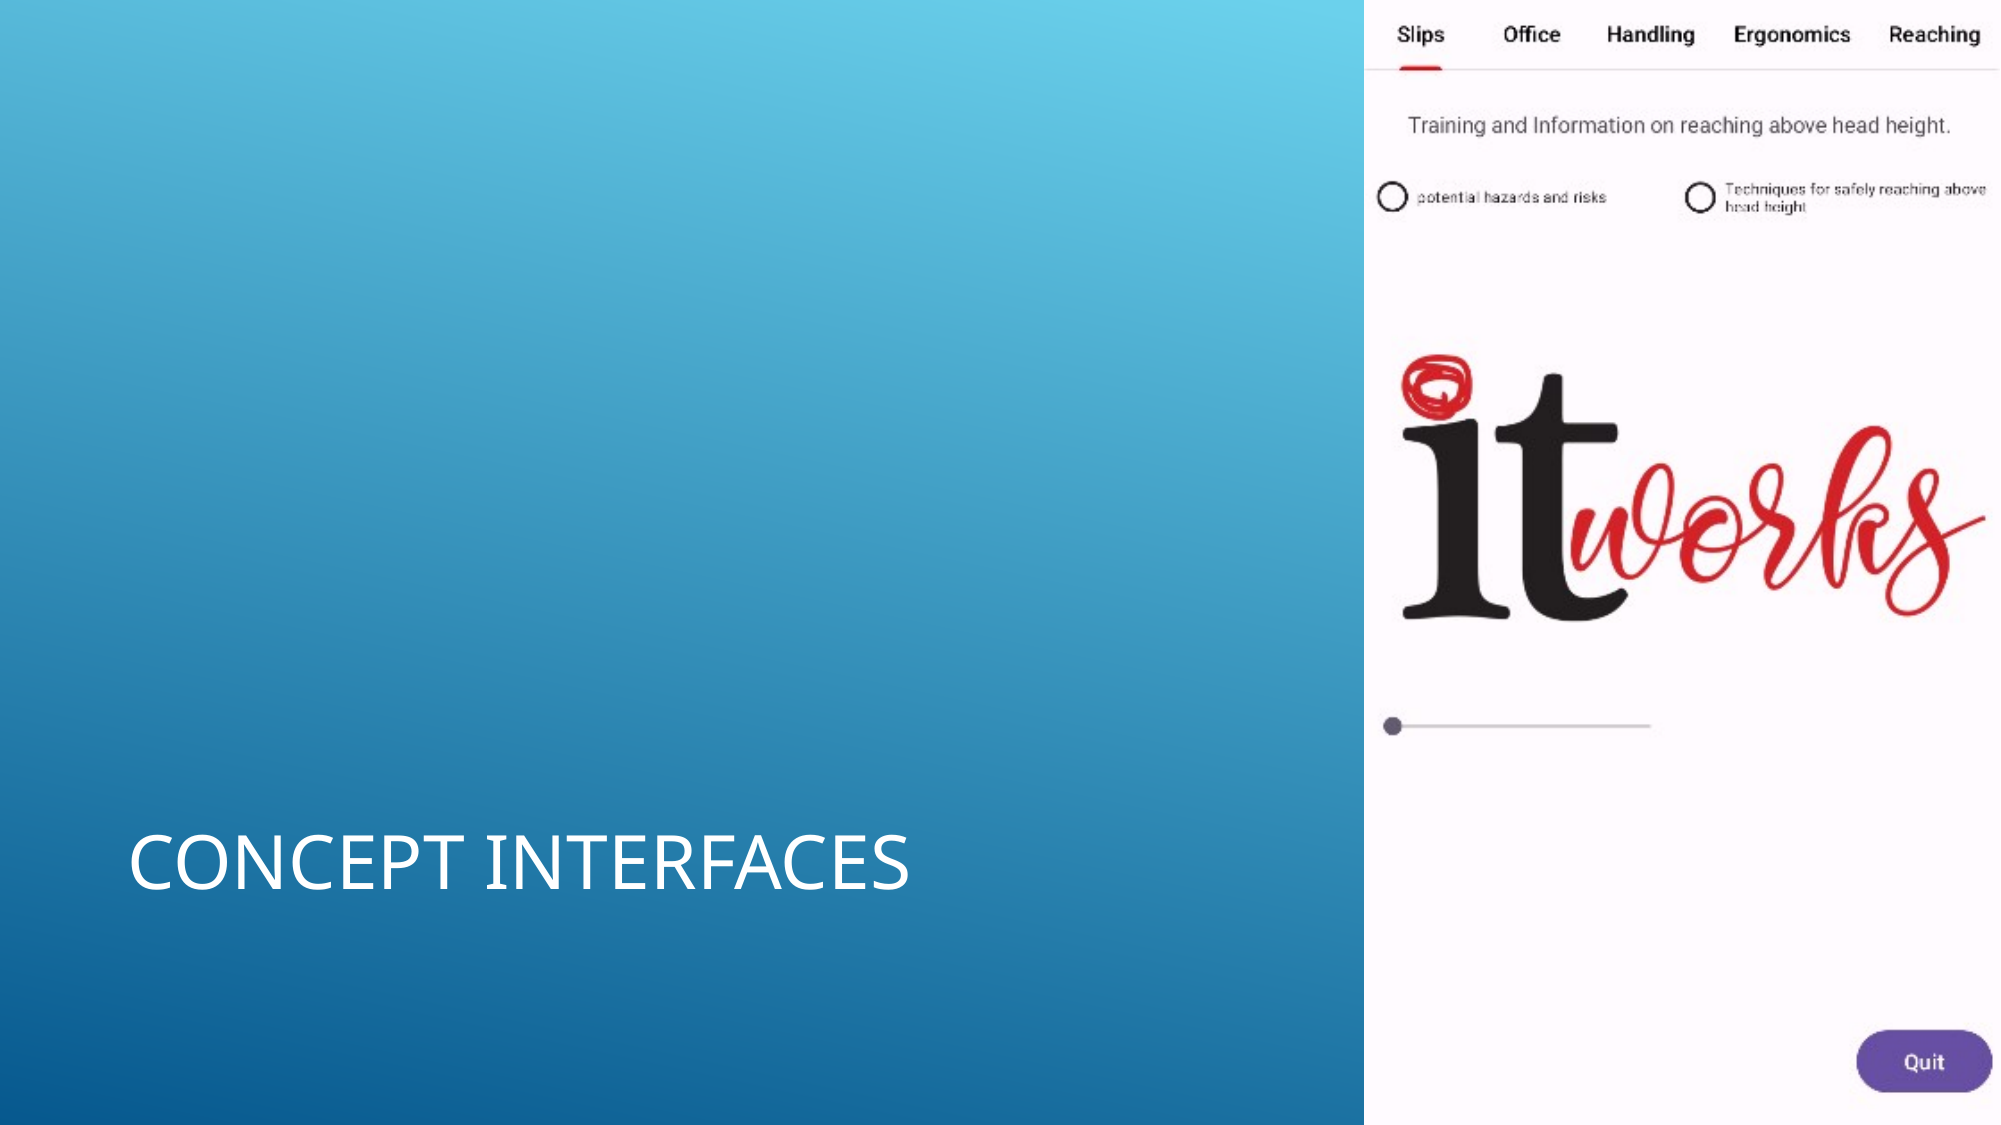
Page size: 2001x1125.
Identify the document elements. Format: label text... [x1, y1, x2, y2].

picture [1364, 0, 2000, 1125]
title Concept interfaces [112, 736, 1364, 984]
